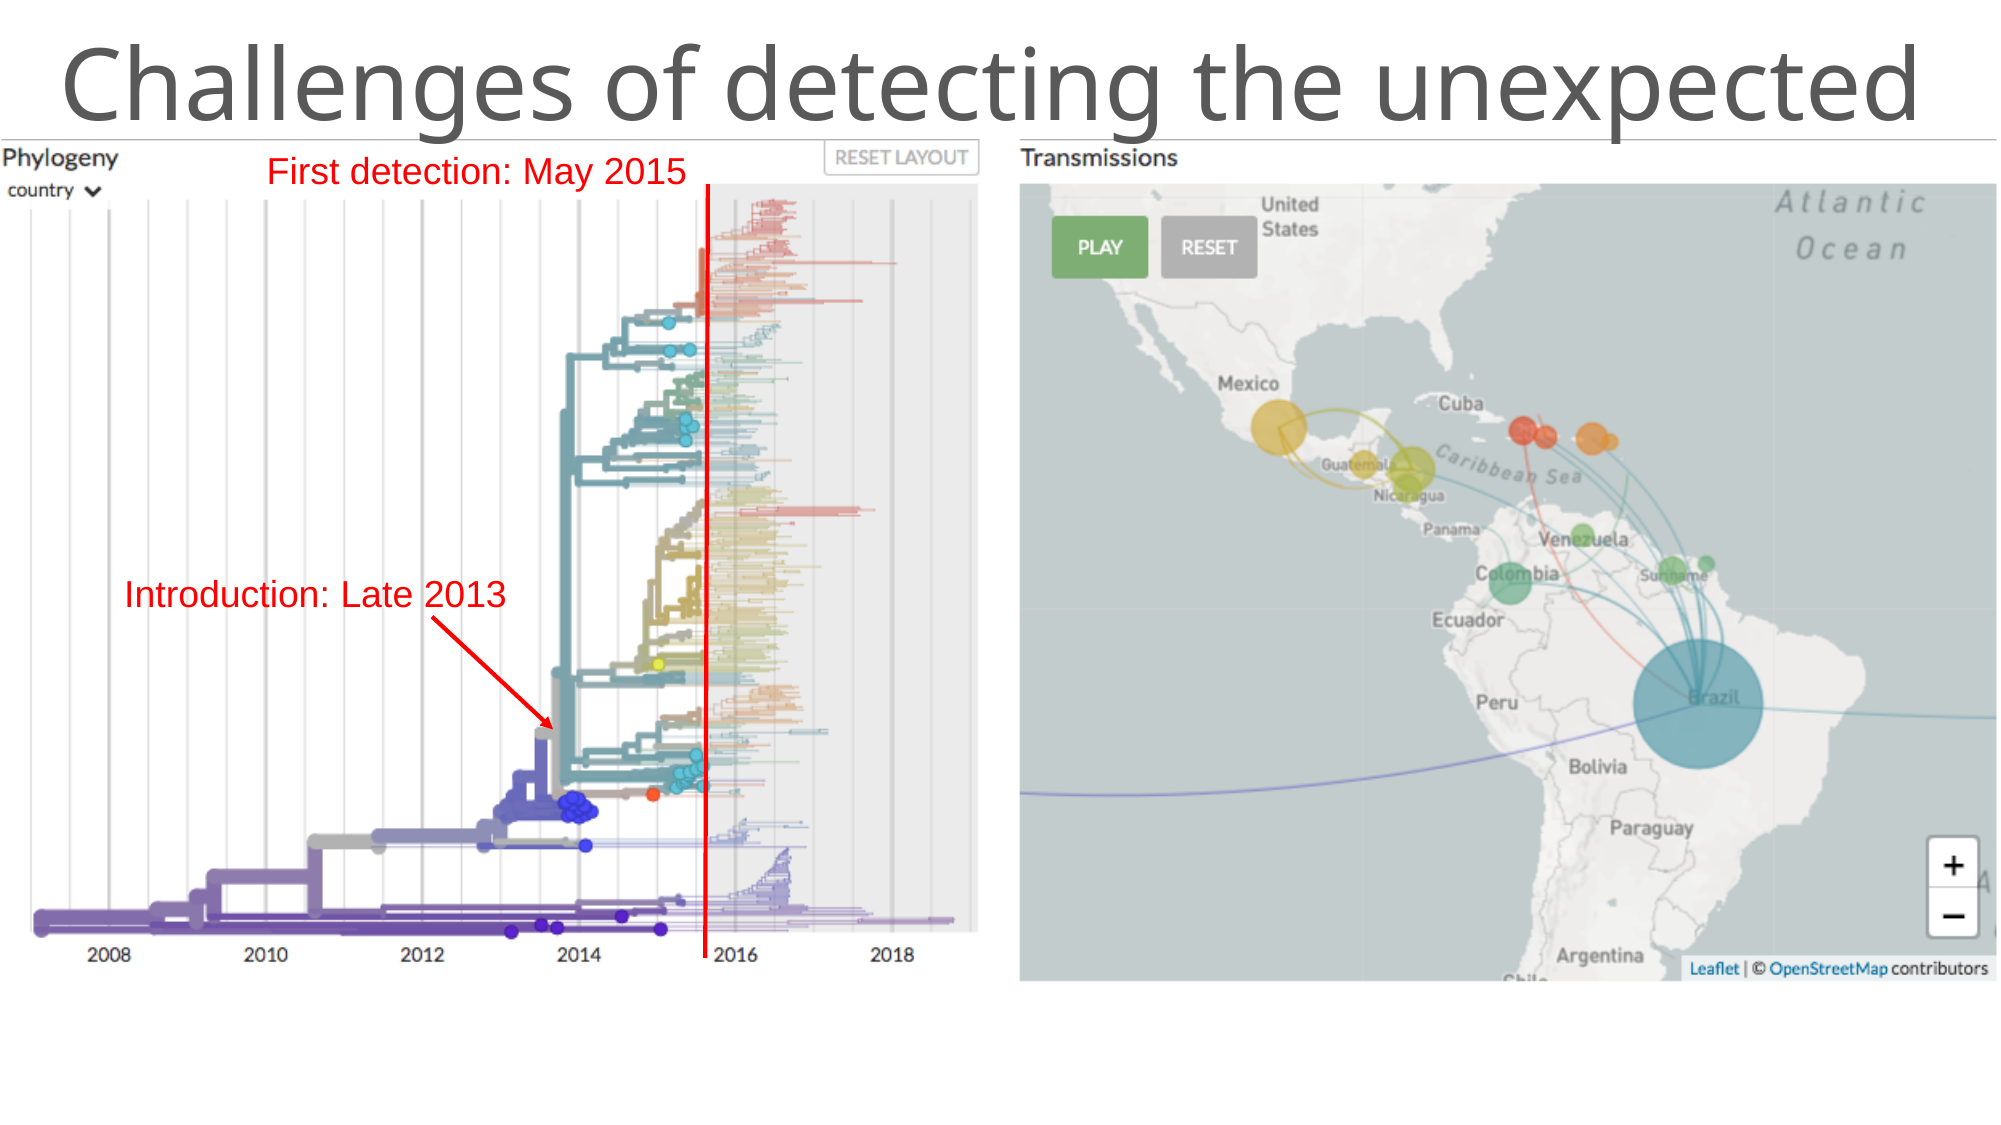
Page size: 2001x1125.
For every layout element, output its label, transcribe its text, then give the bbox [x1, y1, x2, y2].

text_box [431, 616, 554, 730]
picture [0, 139, 2000, 983]
title Challenges of detecting the unexpected [44, 15, 1950, 139]
